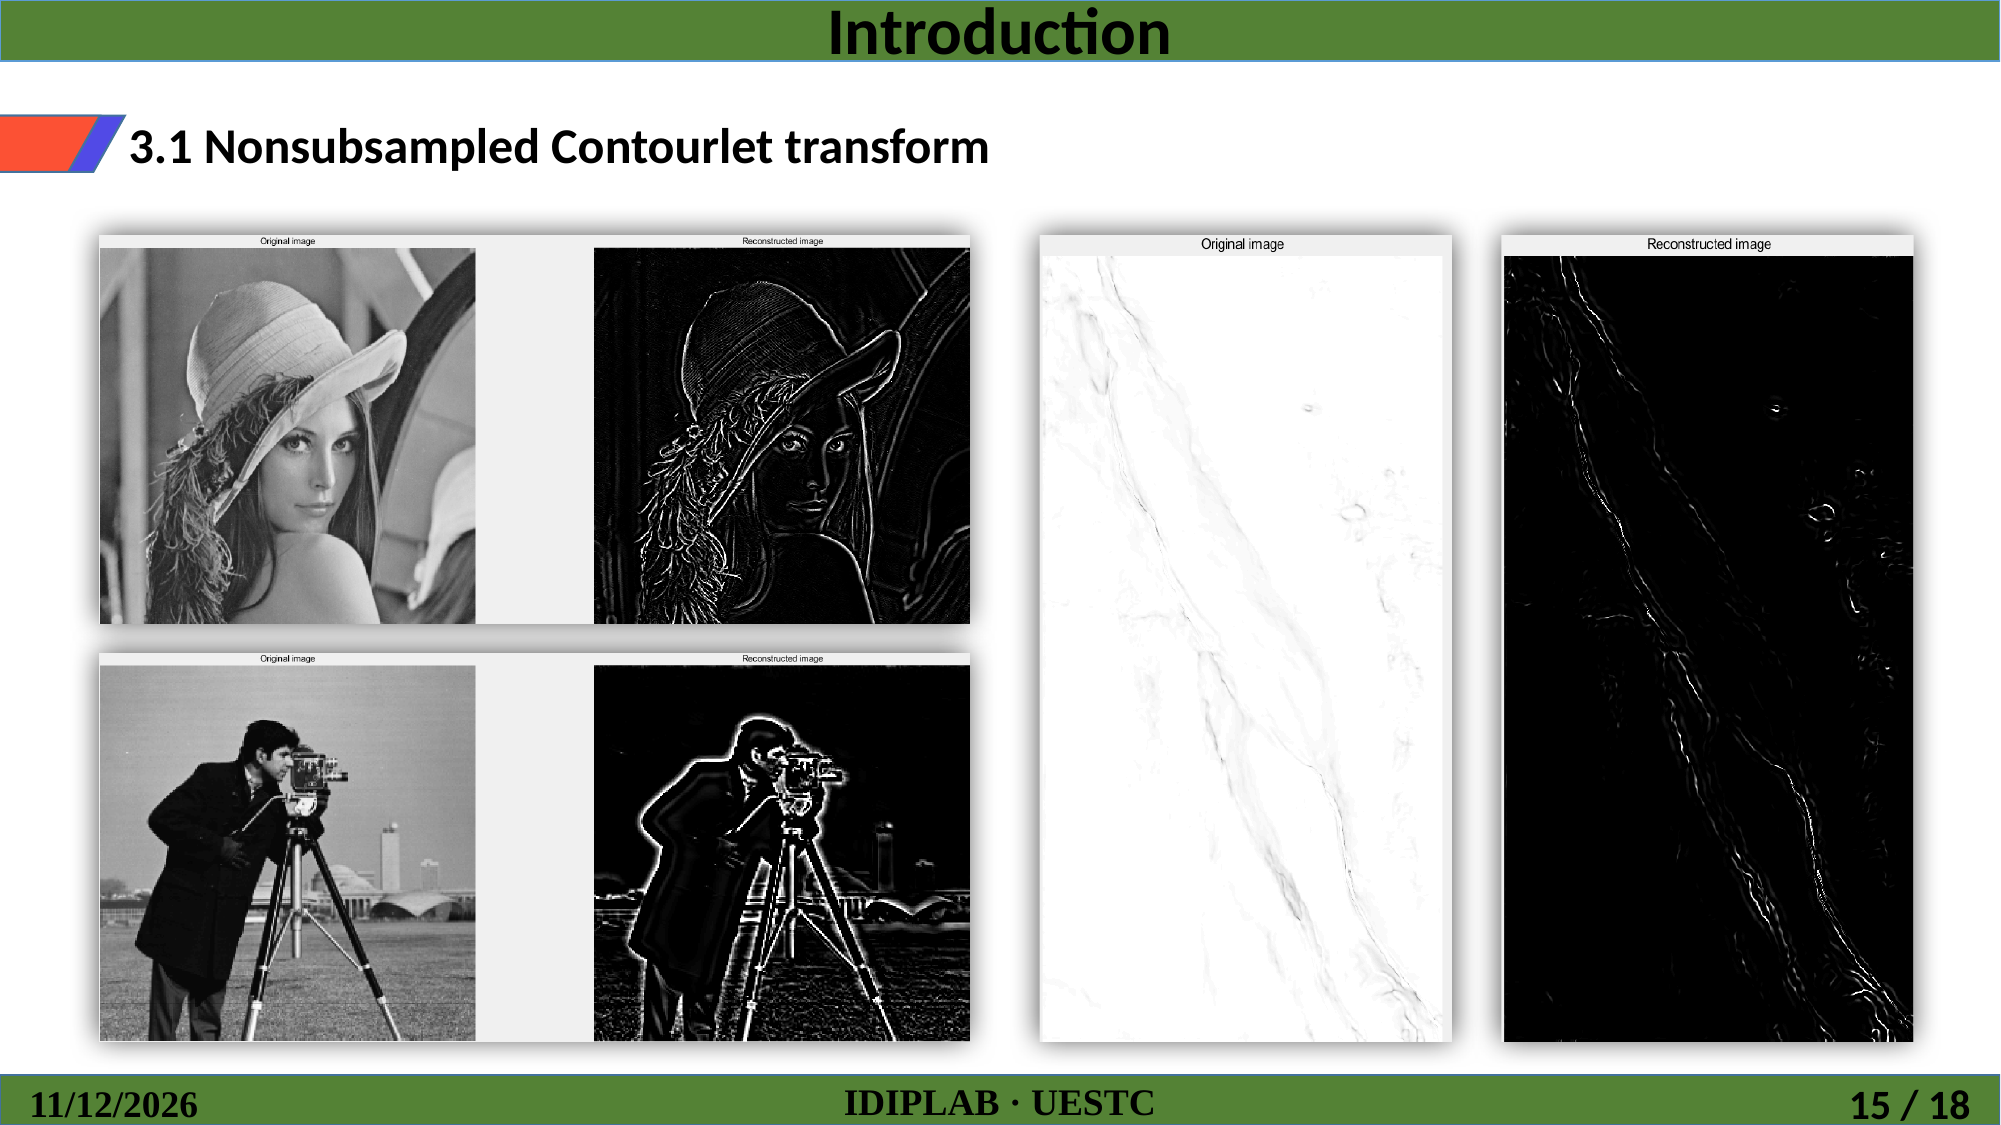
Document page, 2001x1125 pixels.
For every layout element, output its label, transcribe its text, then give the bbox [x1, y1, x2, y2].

slide_number 15 / 18 [1535, 1076, 1986, 1125]
text_box 3.1 Nonsubsampled Contourlet transform [114, 105, 1246, 181]
picture [99, 235, 970, 624]
picture [1501, 235, 1914, 1042]
text_box Introduction [728, 0, 1272, 76]
footer IDIPLAB · UESTC [662, 1070, 1338, 1125]
text_box [0, 114, 102, 173]
text_box [70, 114, 114, 173]
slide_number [14, 1074, 465, 1125]
picture [99, 653, 970, 1042]
picture [1039, 235, 1452, 1042]
